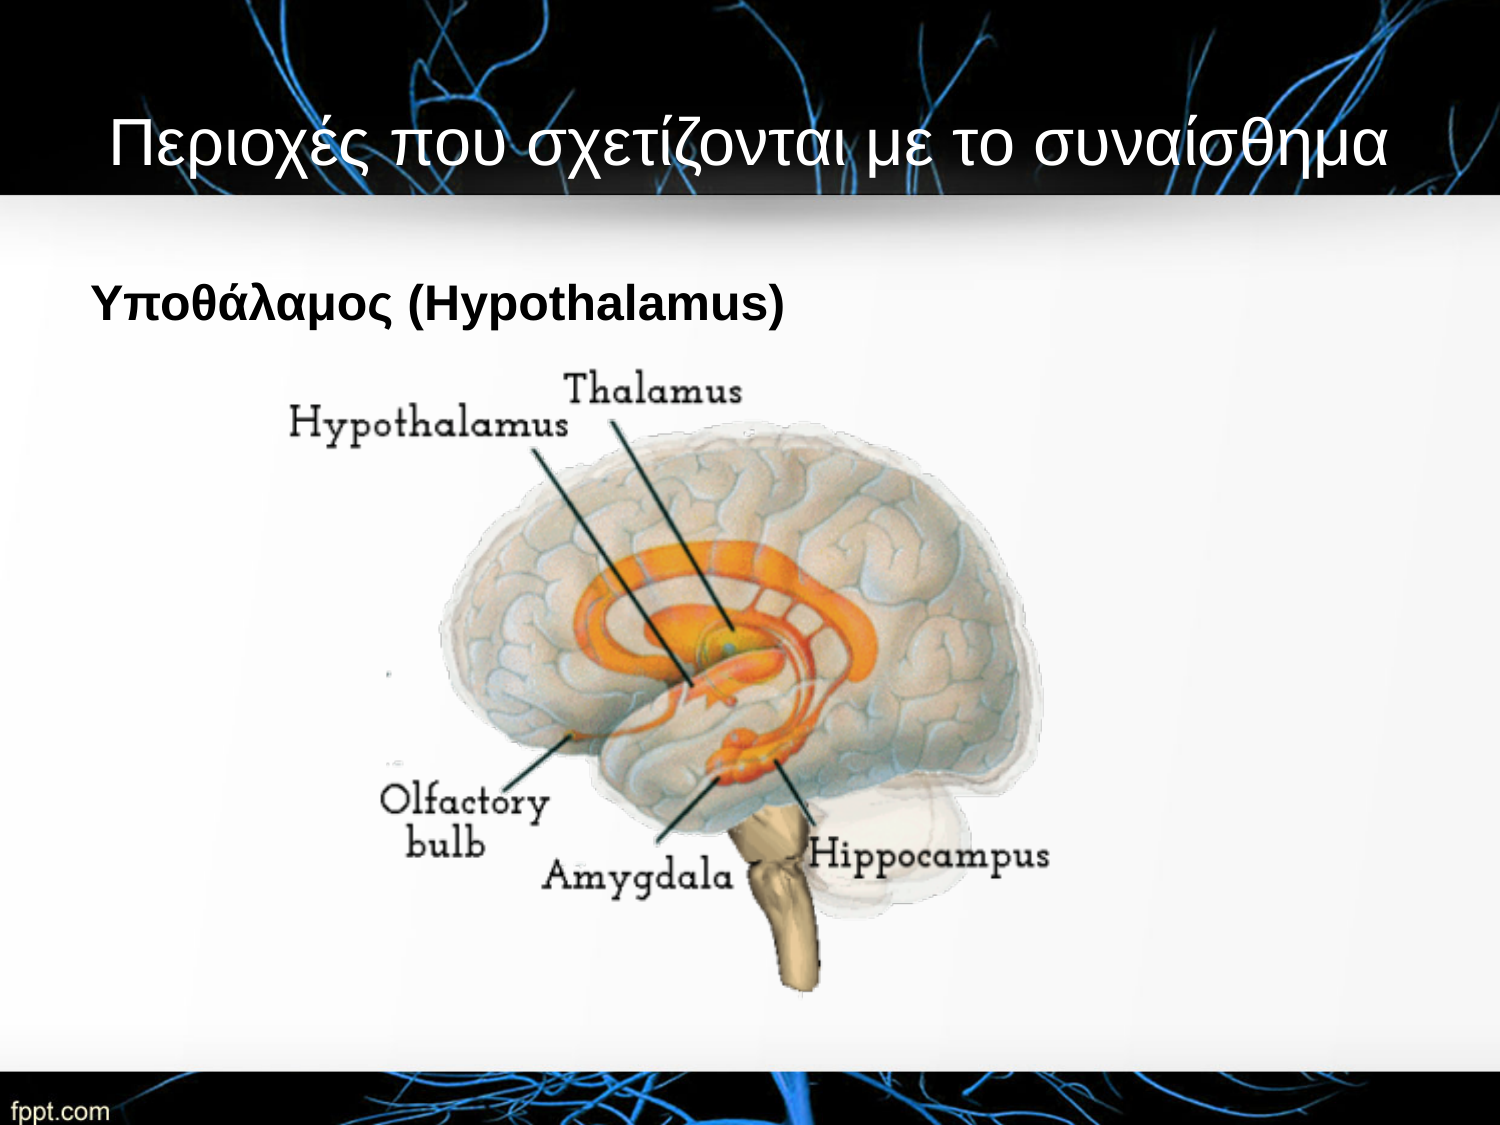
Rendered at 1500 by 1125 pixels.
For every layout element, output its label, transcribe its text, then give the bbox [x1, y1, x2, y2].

picture [0, 0, 1500, 1125]
list Υποθάλαμος (Hypothalamus) [75, 262, 1425, 1005]
title Περιοχές που σχετίζονται με το συναίσθημα [75, 45, 1425, 233]
